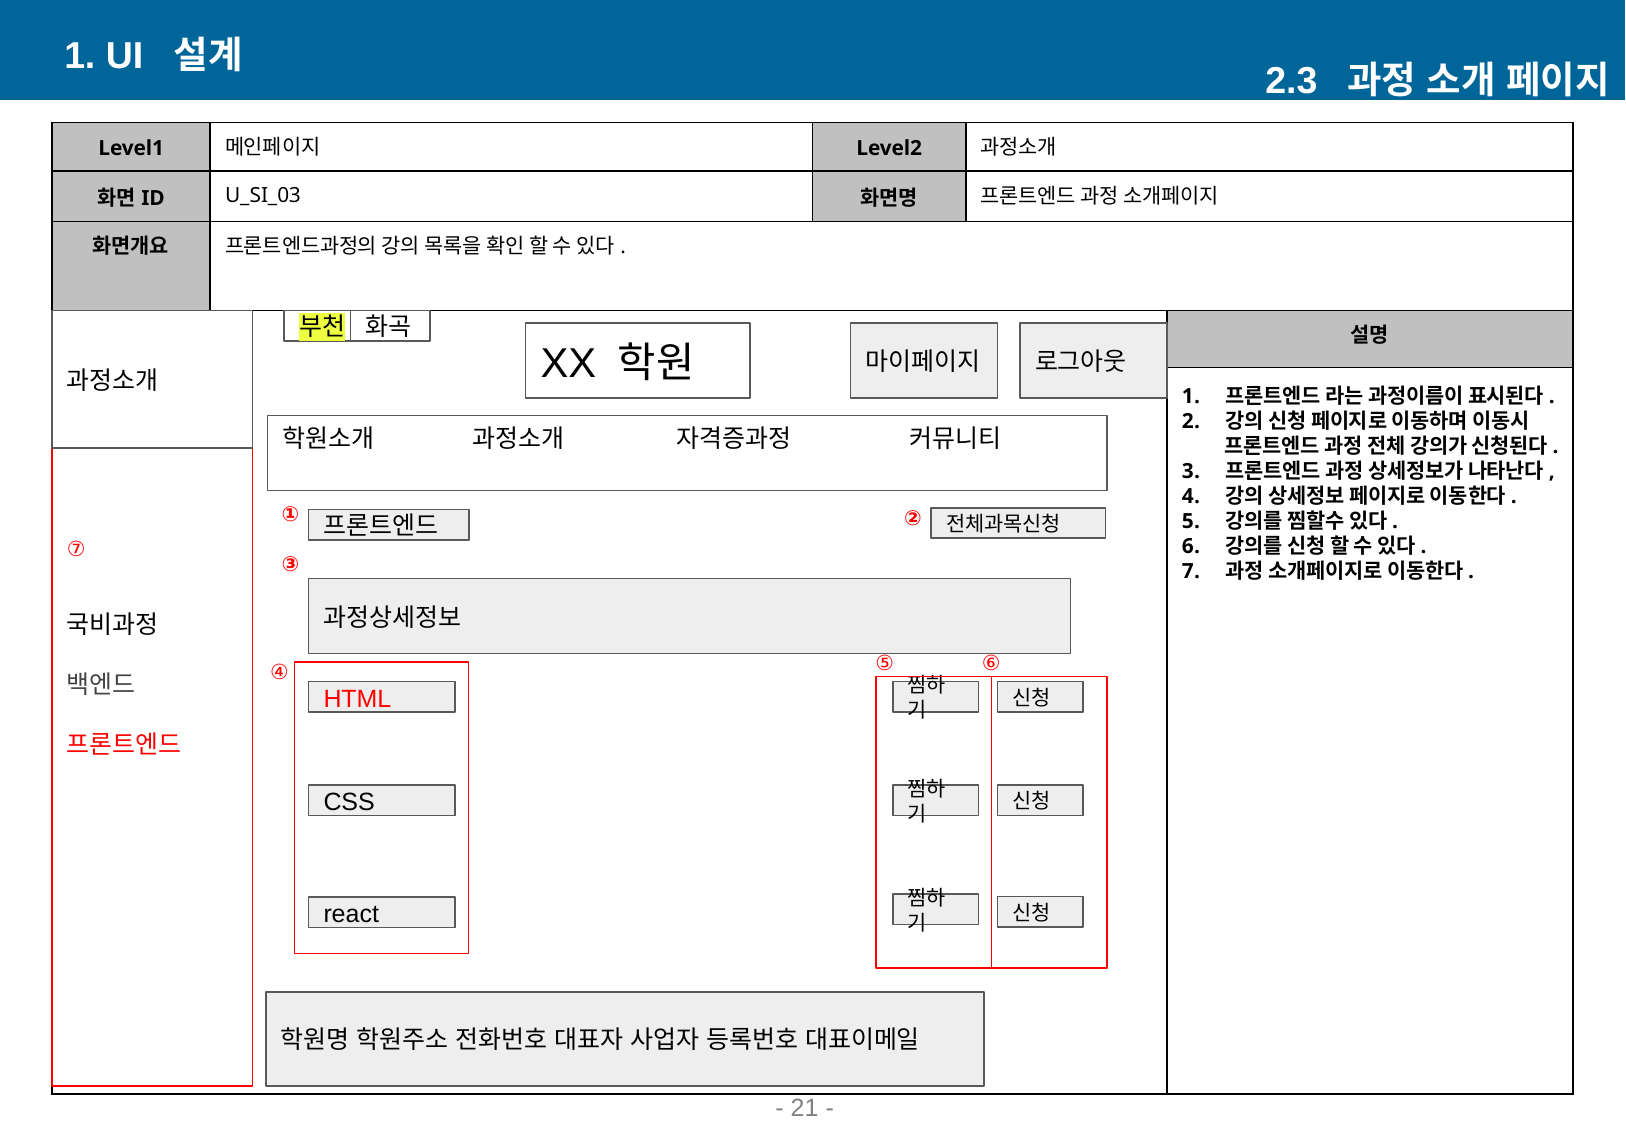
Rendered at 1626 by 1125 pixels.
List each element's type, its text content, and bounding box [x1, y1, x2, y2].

text_box 프론트엔드 라는 과정이름이 표시된다. 강의 신청 페이지로 이동하며 이동시 프론트엔드 과정 전체 강의가 신청된다. 프론트엔드 과정 상세정보가 나타난다, 강의 상세정보 페이지로 이동한다. 강의를 찜할수 있다. 강의를 신청 할 수 있다. 과정 소개페이지로 이동한다. [1166, 367, 1625, 598]
text_box [991, 676, 1107, 968]
table_header Level2 [813, 123, 965, 170]
text_box 부천 [284, 310, 350, 341]
text_box 프론트엔드 [308, 509, 469, 540]
text_box XX 학원 [525, 323, 750, 399]
text_box ④ [255, 646, 306, 697]
text_box 학원명 학원주소 전화번호 대표자 사업자 등록번호 대표이메일 [265, 992, 985, 1086]
table_cell 화면명 [813, 172, 965, 221]
text_box ② [887, 496, 939, 538]
text_box ① [265, 493, 316, 535]
table_header 메인페이지 [211, 123, 812, 170]
text_box 화곡 [350, 310, 431, 341]
table_cell [53, 311, 1166, 1093]
text_box ⑦ [51, 522, 103, 574]
text_box 과정상세정보 [308, 578, 1071, 654]
table_cell 프론트엔드과정의 강의 목록을 확인 할 수 있다. [211, 222, 1572, 310]
slide_number - ‹#› - [635, 1095, 974, 1125]
table_cell 설명 [1168, 311, 1572, 367]
text_box [294, 661, 469, 954]
table_header Level1 [53, 123, 209, 170]
table_cell [1168, 598, 1572, 1093]
text_box 전체과목신청 [931, 507, 1106, 539]
text_box [876, 676, 991, 968]
text_box 학원소개 과정소개 자격증과정 커뮤니티 [267, 415, 1107, 491]
text_box 2.3 과정 소개 페이지 [968, 53, 1625, 104]
text_box ⑤ [860, 637, 912, 688]
table_cell 프론트엔드 과정 소개페이지 [967, 172, 1572, 221]
table_cell 화면ID [53, 172, 209, 221]
text_box 로그아웃 [1020, 323, 1167, 399]
text_box 1. UI 설계 [49, 28, 707, 79]
text_box 마이페이지 [850, 323, 998, 399]
text_box ③ [265, 543, 316, 594]
table_cell U_SI_03 [211, 172, 812, 221]
text_box 국비과정 백엔드 프론트엔드 [51, 448, 253, 1086]
table_header 과정소개 [967, 123, 1572, 170]
text_box 과정소개 [51, 310, 253, 448]
table_cell 화면개요 [53, 222, 209, 310]
text_box ⑥ [966, 636, 1018, 676]
